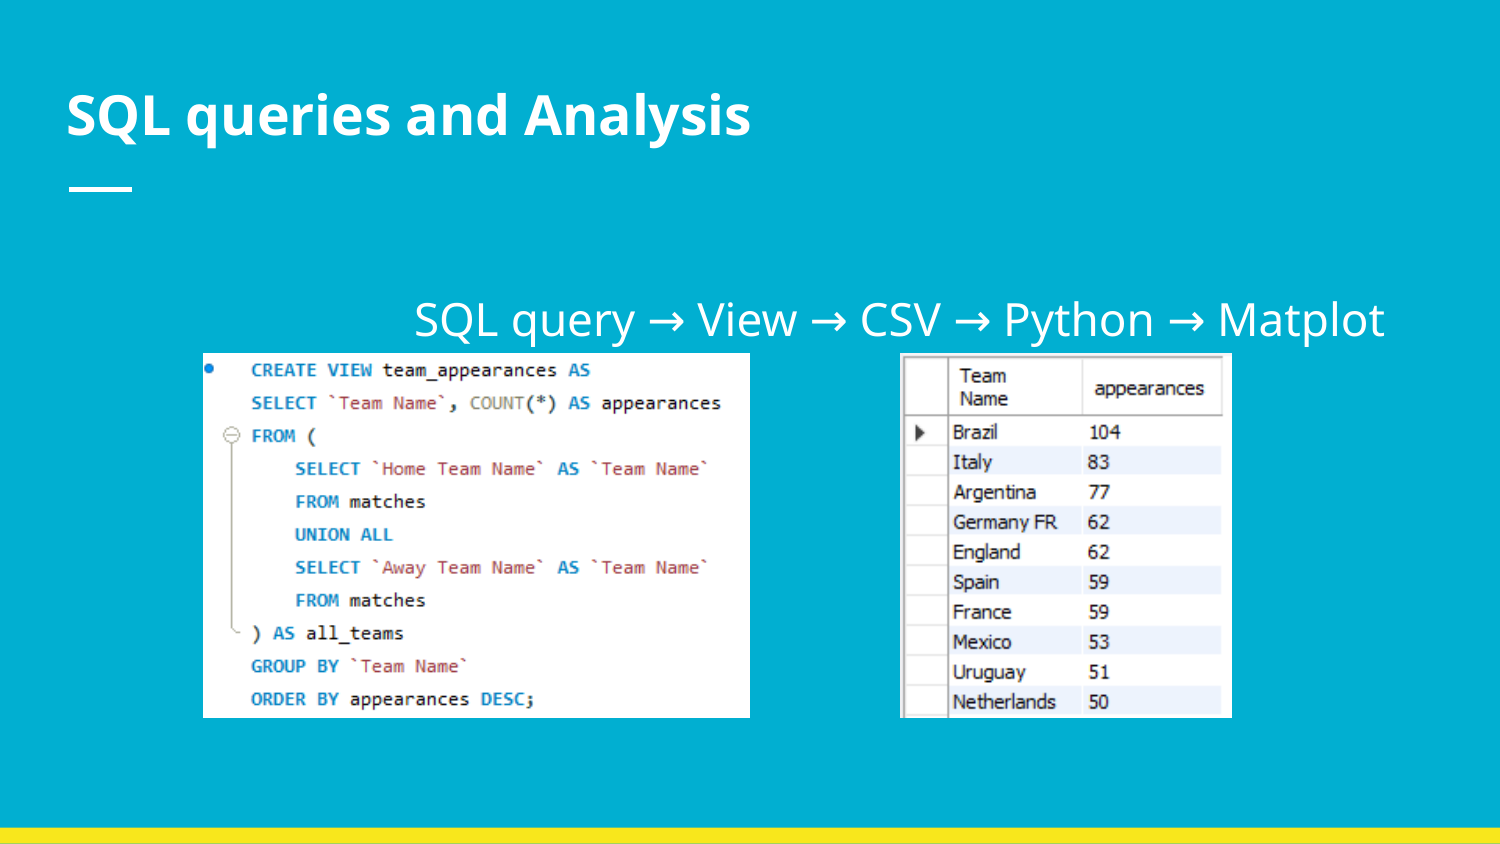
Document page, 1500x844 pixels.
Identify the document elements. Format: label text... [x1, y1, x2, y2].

picture [202, 353, 751, 718]
list SQL query → View → CSV → Python → Matplot [51, 191, 1449, 812]
picture [900, 353, 1232, 718]
title SQL queries and Analysis [51, 61, 1449, 167]
